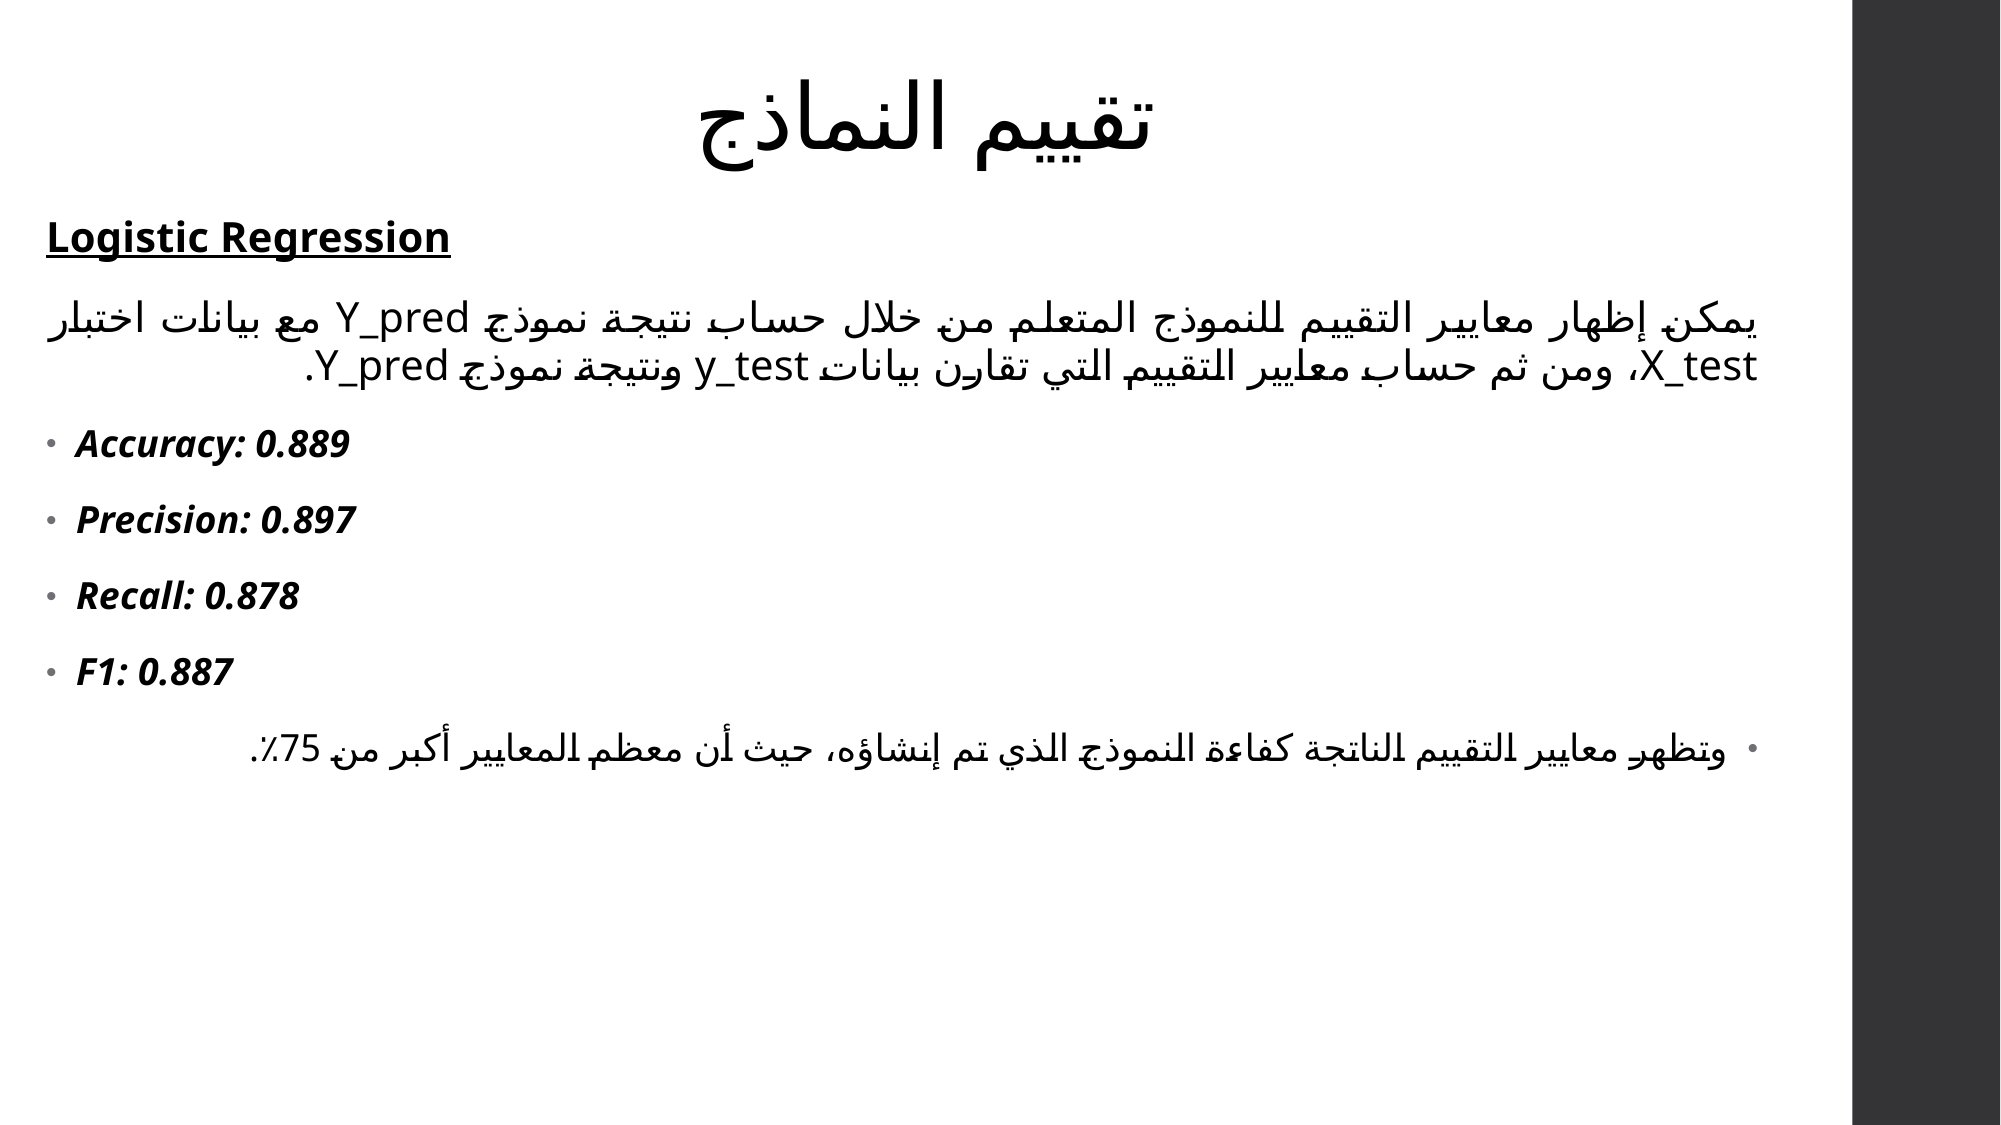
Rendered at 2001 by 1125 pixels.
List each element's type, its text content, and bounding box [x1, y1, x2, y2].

title تقييم النماذج [130, 19, 1721, 177]
list Logistic Regression يمكن إظهار معايير التقييم للنموذج المتعلم من خلال حساب نتيجة نموذج Y_pred مع بيانات اختبار X_test، ومن ثم حساب معايير التقييم التي تقارن بيانات y_test ونتيجة نموذج Y_pred. Accuracy: 0.889 Precision: 0.897 Recall: 0.878 F1: 0.887 وتظهر معايير التقييم الناتجة كفاءة النموذج الذي تم إنشاؤه، حيث أن معظم المعايير أكبر من 75٪. [31, 206, 1773, 1065]
